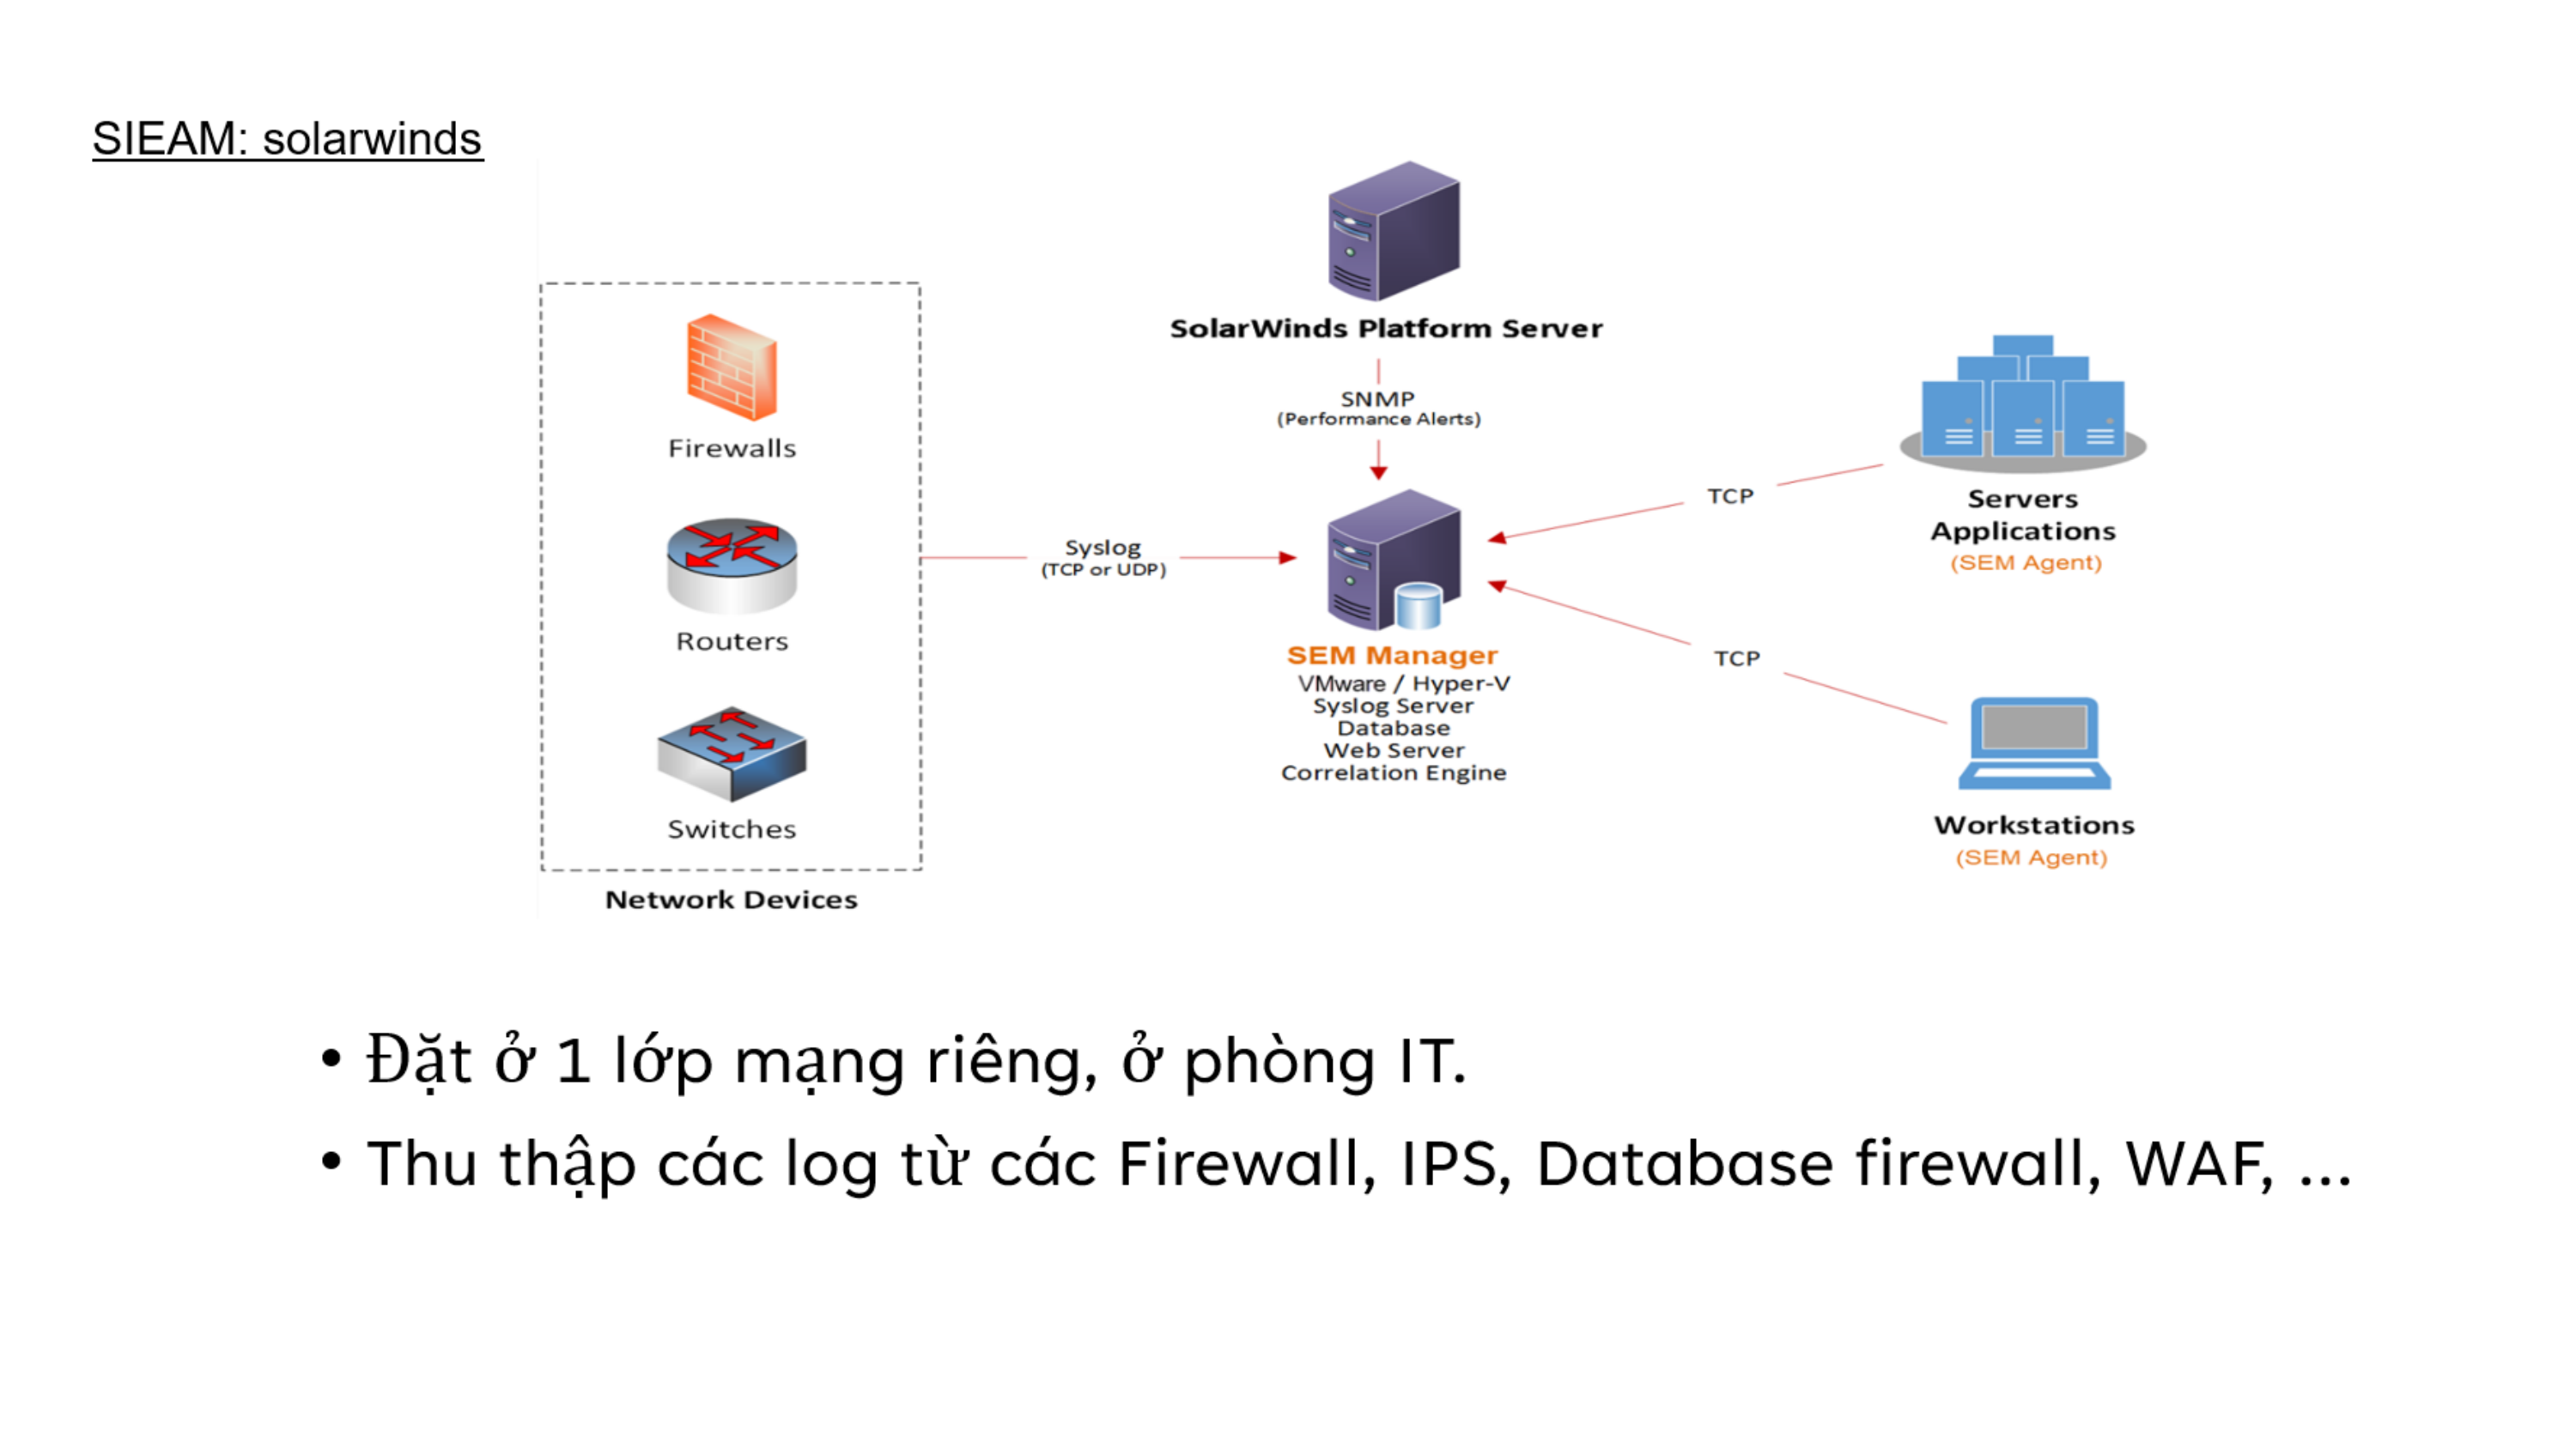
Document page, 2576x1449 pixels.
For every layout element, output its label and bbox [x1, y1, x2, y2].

text_box [87, 114, 2429, 1304]
